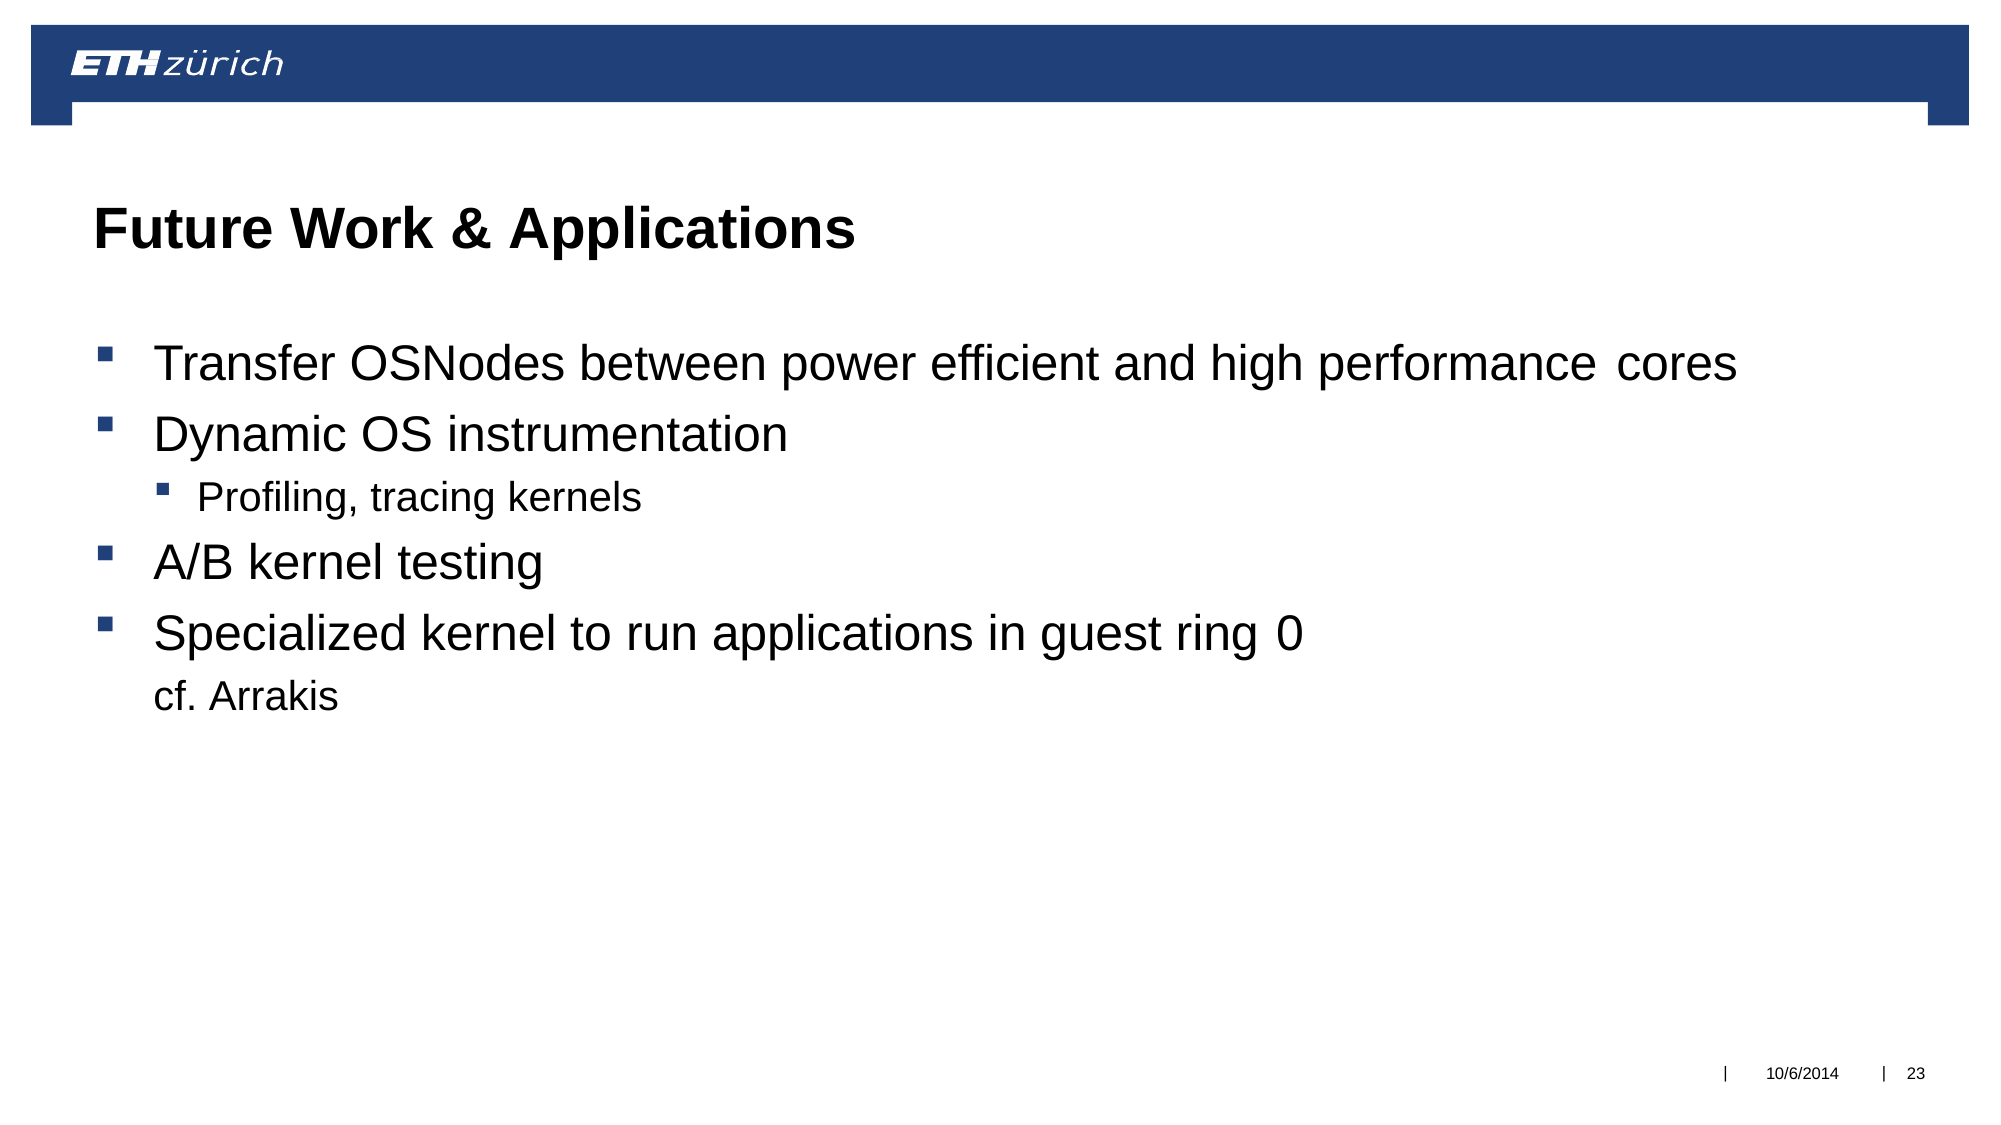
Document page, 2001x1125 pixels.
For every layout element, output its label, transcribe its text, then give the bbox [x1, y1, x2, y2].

text_box | [1721, 1062, 1730, 1082]
text_box | [1879, 1062, 1889, 1082]
footer 10/6/2014 [1764, 1064, 1843, 1125]
text_box Transfer OSNodes between power efficient and high performance cores Dynamic OS instrumentation Profiling, tracing kernels A/B kernel testing Specialized kernel to run applications in guest ring 0 cf. Arrakis [91, 330, 1746, 719]
slide_number 23 [1902, 1064, 1930, 1125]
title Future Work & Applications [92, 175, 1908, 378]
